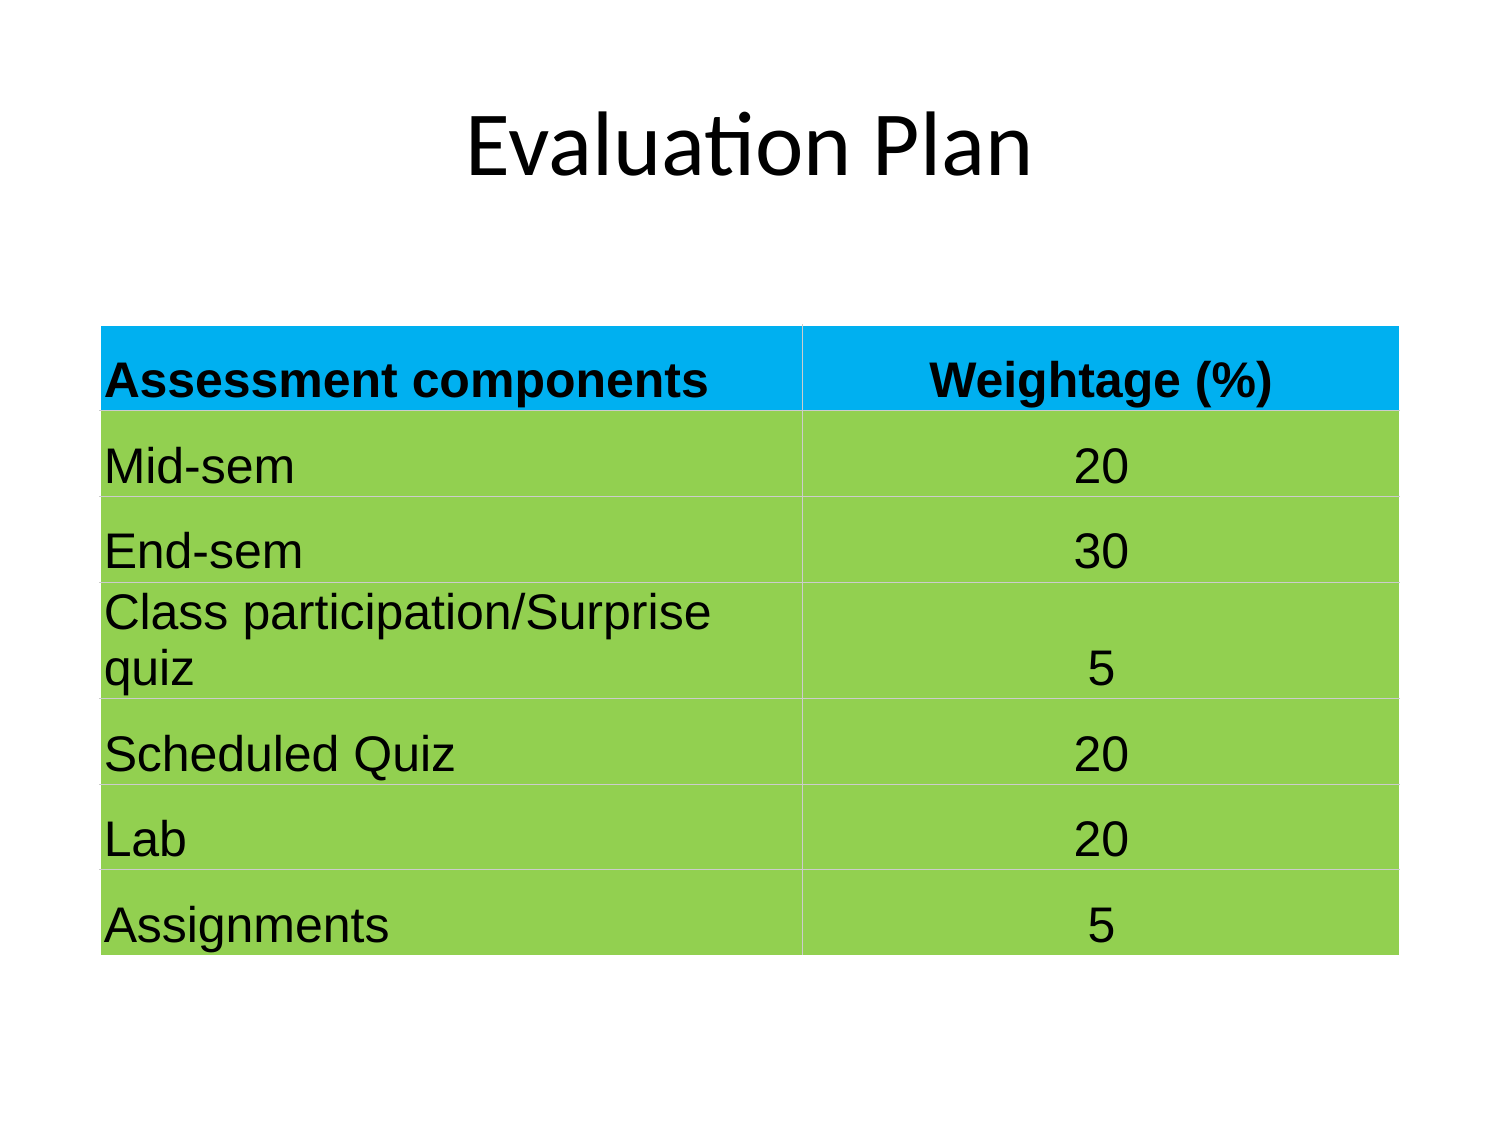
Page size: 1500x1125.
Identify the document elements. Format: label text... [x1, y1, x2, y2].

table_cell Assignments [101, 870, 802, 955]
table_cell 30 [803, 497, 1399, 582]
table_cell 20 [803, 411, 1399, 496]
table_cell Scheduled Quiz [101, 699, 802, 784]
table_cell Lab [101, 785, 802, 869]
table_cell 5 [803, 870, 1399, 955]
title Evaluation Plan [75, 45, 1425, 233]
table_cell Mid-sem [101, 411, 802, 496]
table_cell End-sem [101, 497, 802, 582]
table_cell 20 [803, 699, 1399, 784]
table_cell 20 [803, 785, 1399, 869]
table_cell 5 [803, 583, 1399, 698]
table_header Weightage (%) [803, 326, 1399, 410]
table_header Assessment components [101, 326, 802, 410]
table_cell Class participation/Surprise quiz [101, 583, 802, 698]
